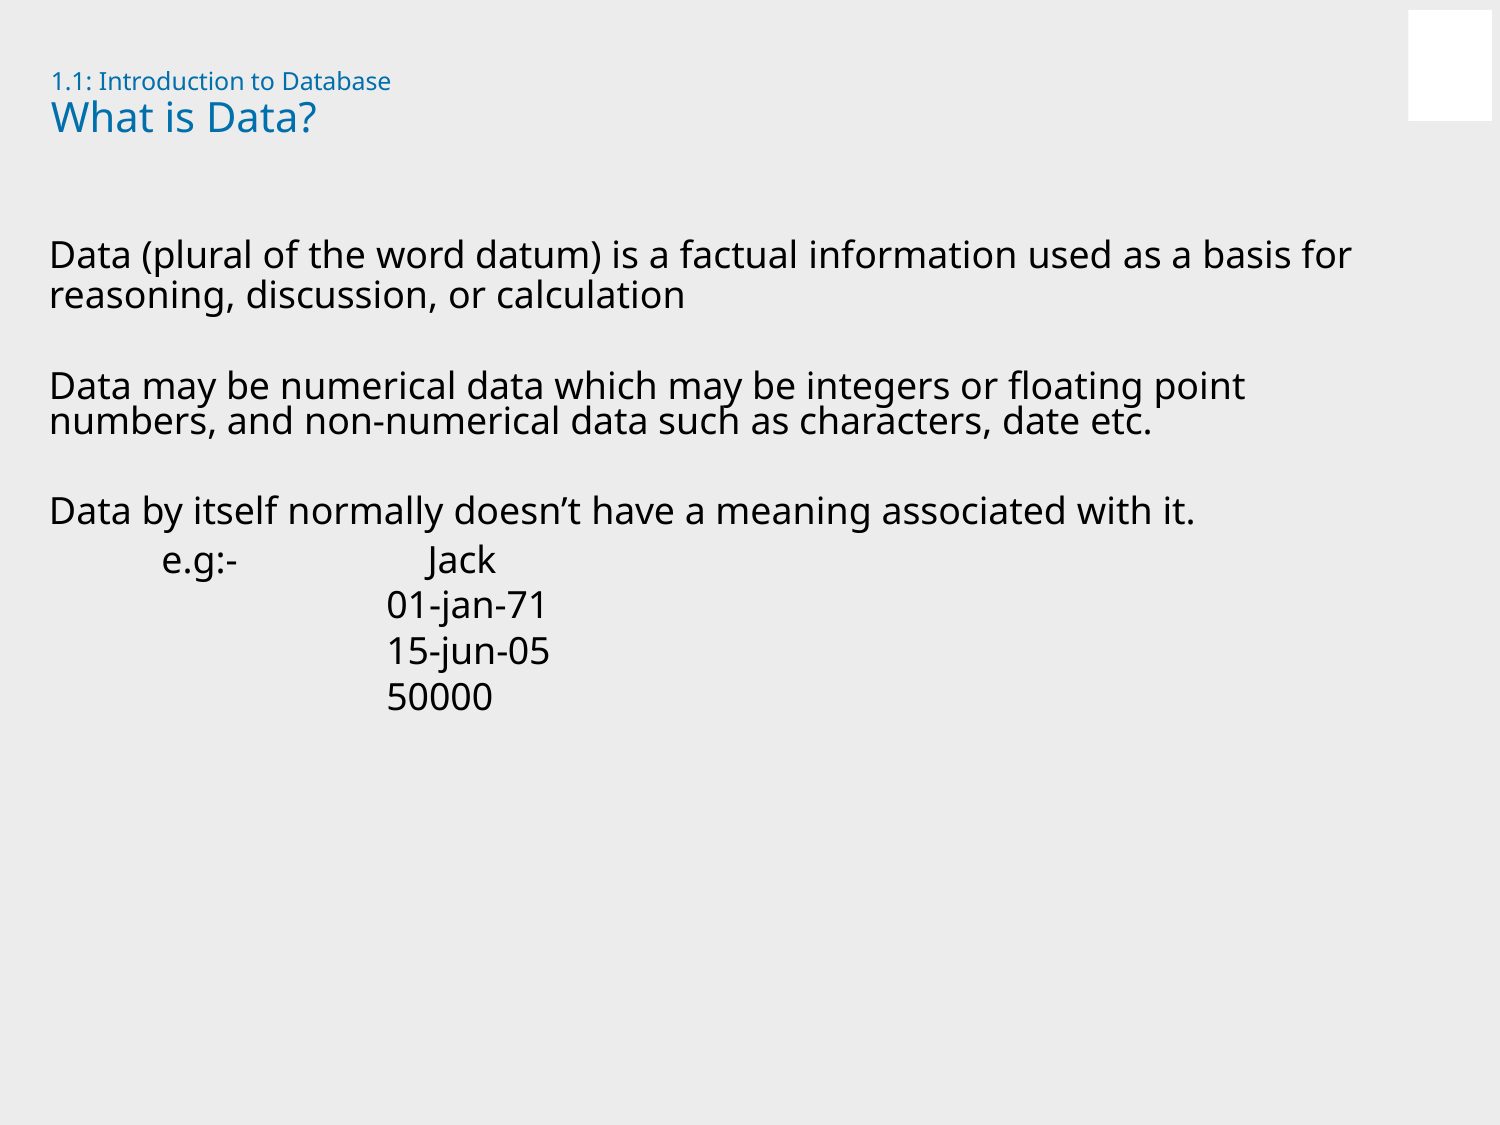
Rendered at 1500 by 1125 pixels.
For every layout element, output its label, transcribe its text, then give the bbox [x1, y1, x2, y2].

text_box 1.1: Introduction to Database [48, 63, 428, 96]
text_box Jack 01-jan-71 15-jun-05 50000 [384, 533, 579, 718]
text_box [1408, 9, 1492, 121]
text_box e.g:- [159, 533, 257, 581]
text_box Data (plural of the word datum) is a factual information used as a basis for reasoning, discussion, or calculation Data may be numerical data which may be integers or floating point numbers, and non-numerical data such as characters, date etc. Data by itself normally doesn’t have a meaning associated with it. [46, 233, 1472, 533]
title What is Data? [48, 88, 346, 233]
